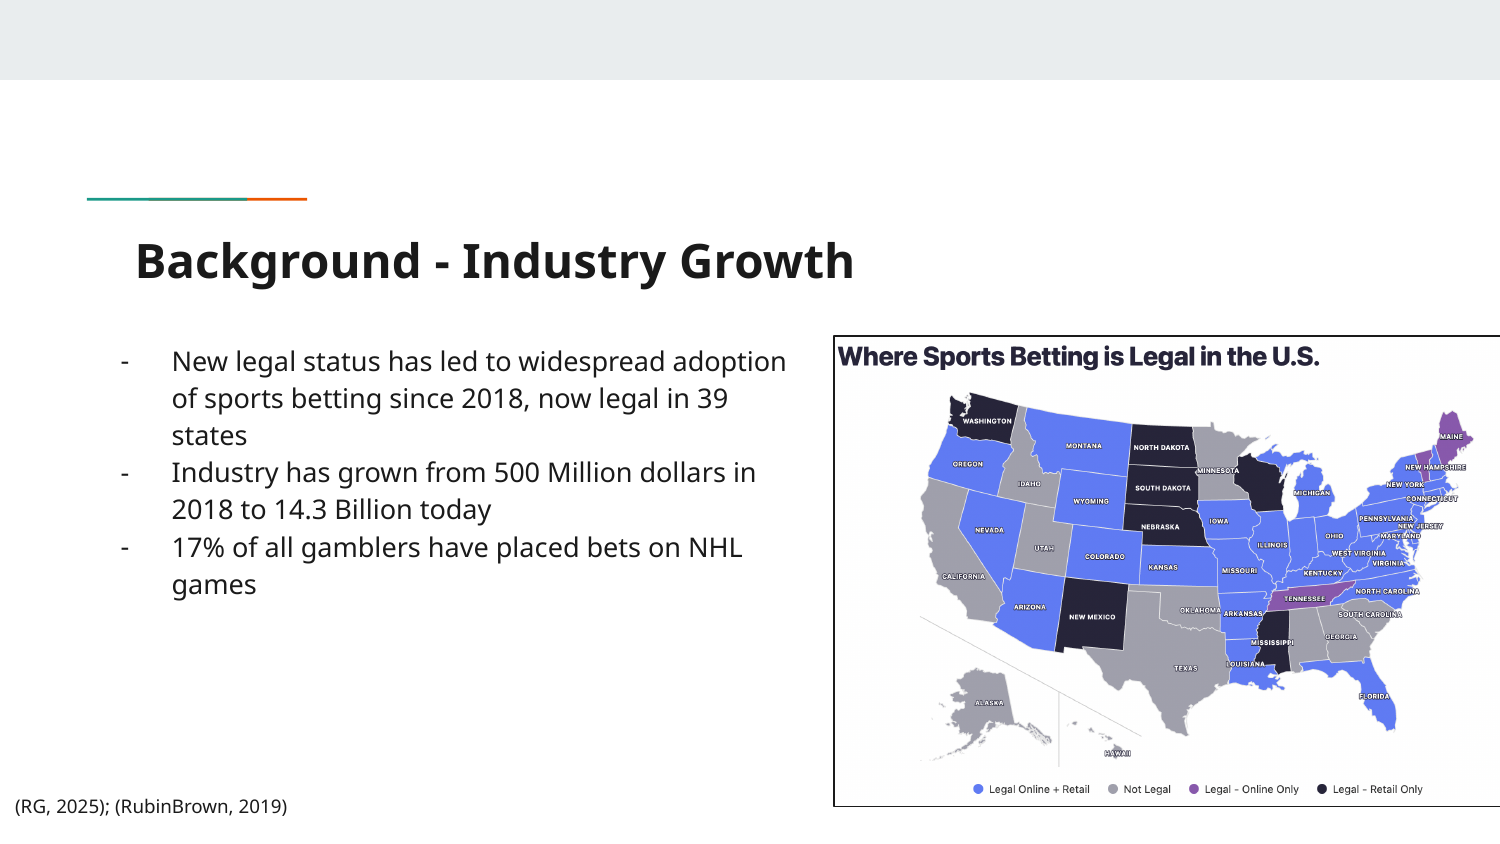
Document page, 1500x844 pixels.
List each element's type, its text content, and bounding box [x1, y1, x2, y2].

text_box (RG, 2025); (RubinBrown, 2019) [0, 783, 493, 829]
list New legal status has led to widespread adoption of sports betting since 2018, now legal in 39 states Industry has grown from 500 Million dollars in 2018 to 14.3 Billion today 17% of all gamblers have placed bets on NHL games [81, 324, 826, 696]
picture [834, 336, 1500, 807]
title Background - Industry Growth [119, 216, 1381, 305]
